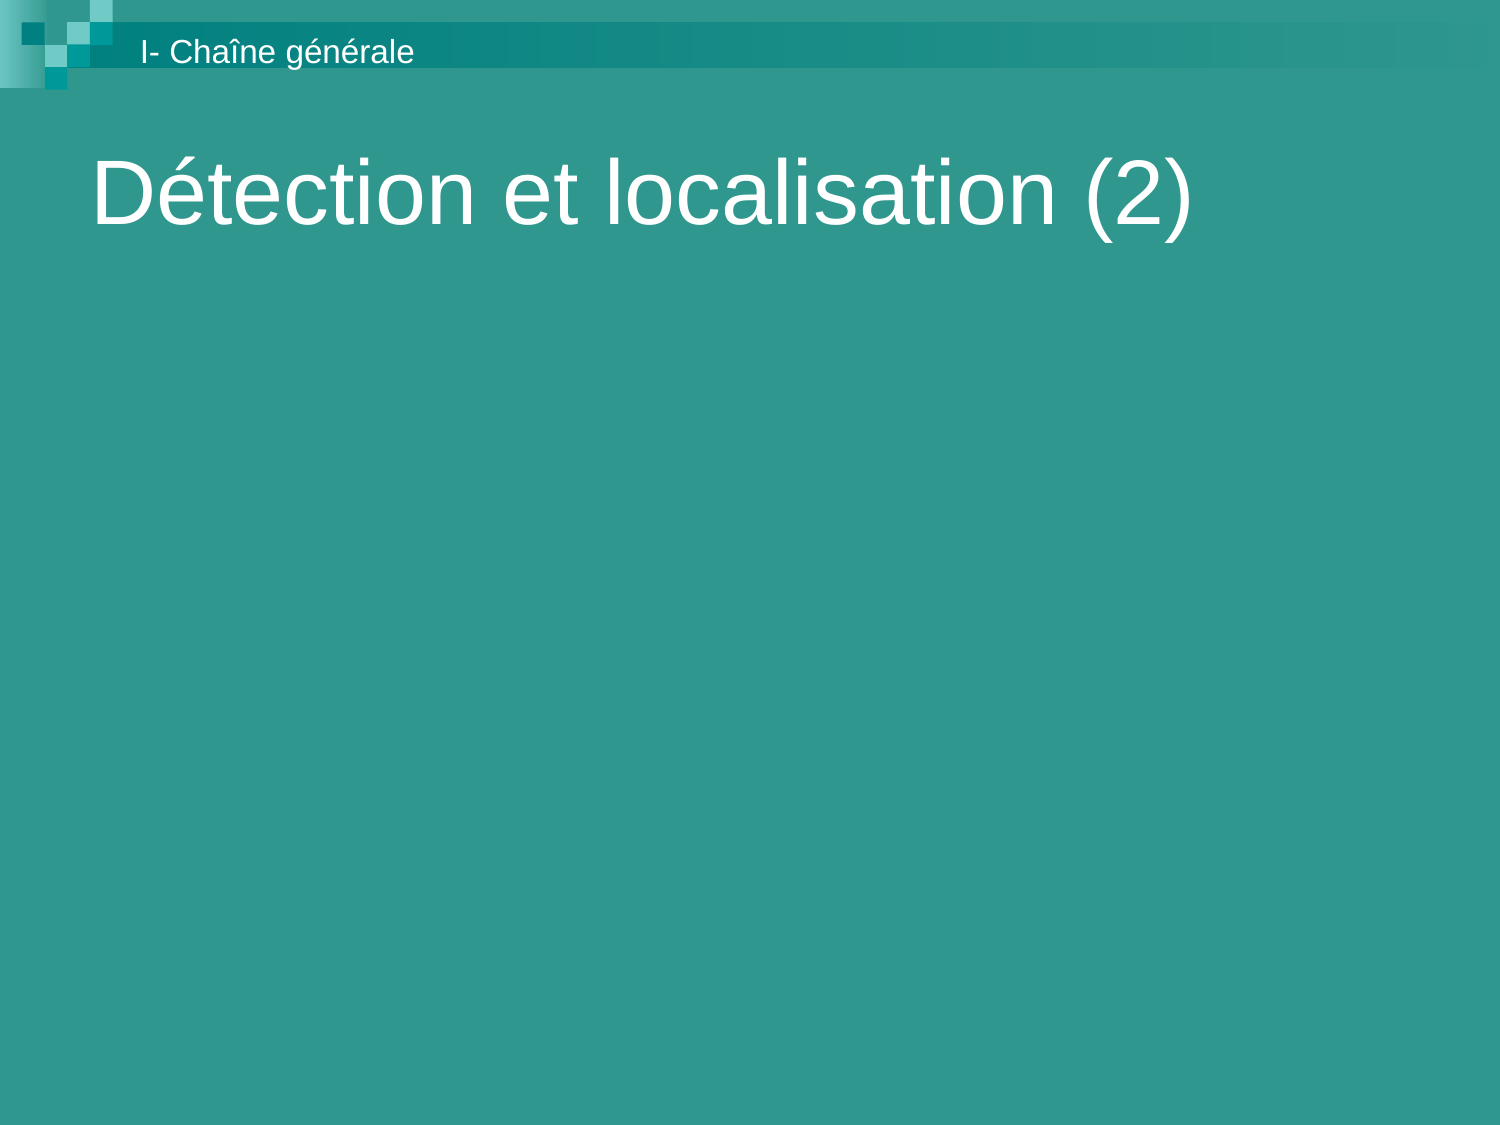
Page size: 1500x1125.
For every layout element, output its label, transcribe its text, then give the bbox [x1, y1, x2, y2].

text_box I- Chaîne générale [124, 24, 1475, 75]
title Détection et localisation (2) [74, 74, 1426, 301]
